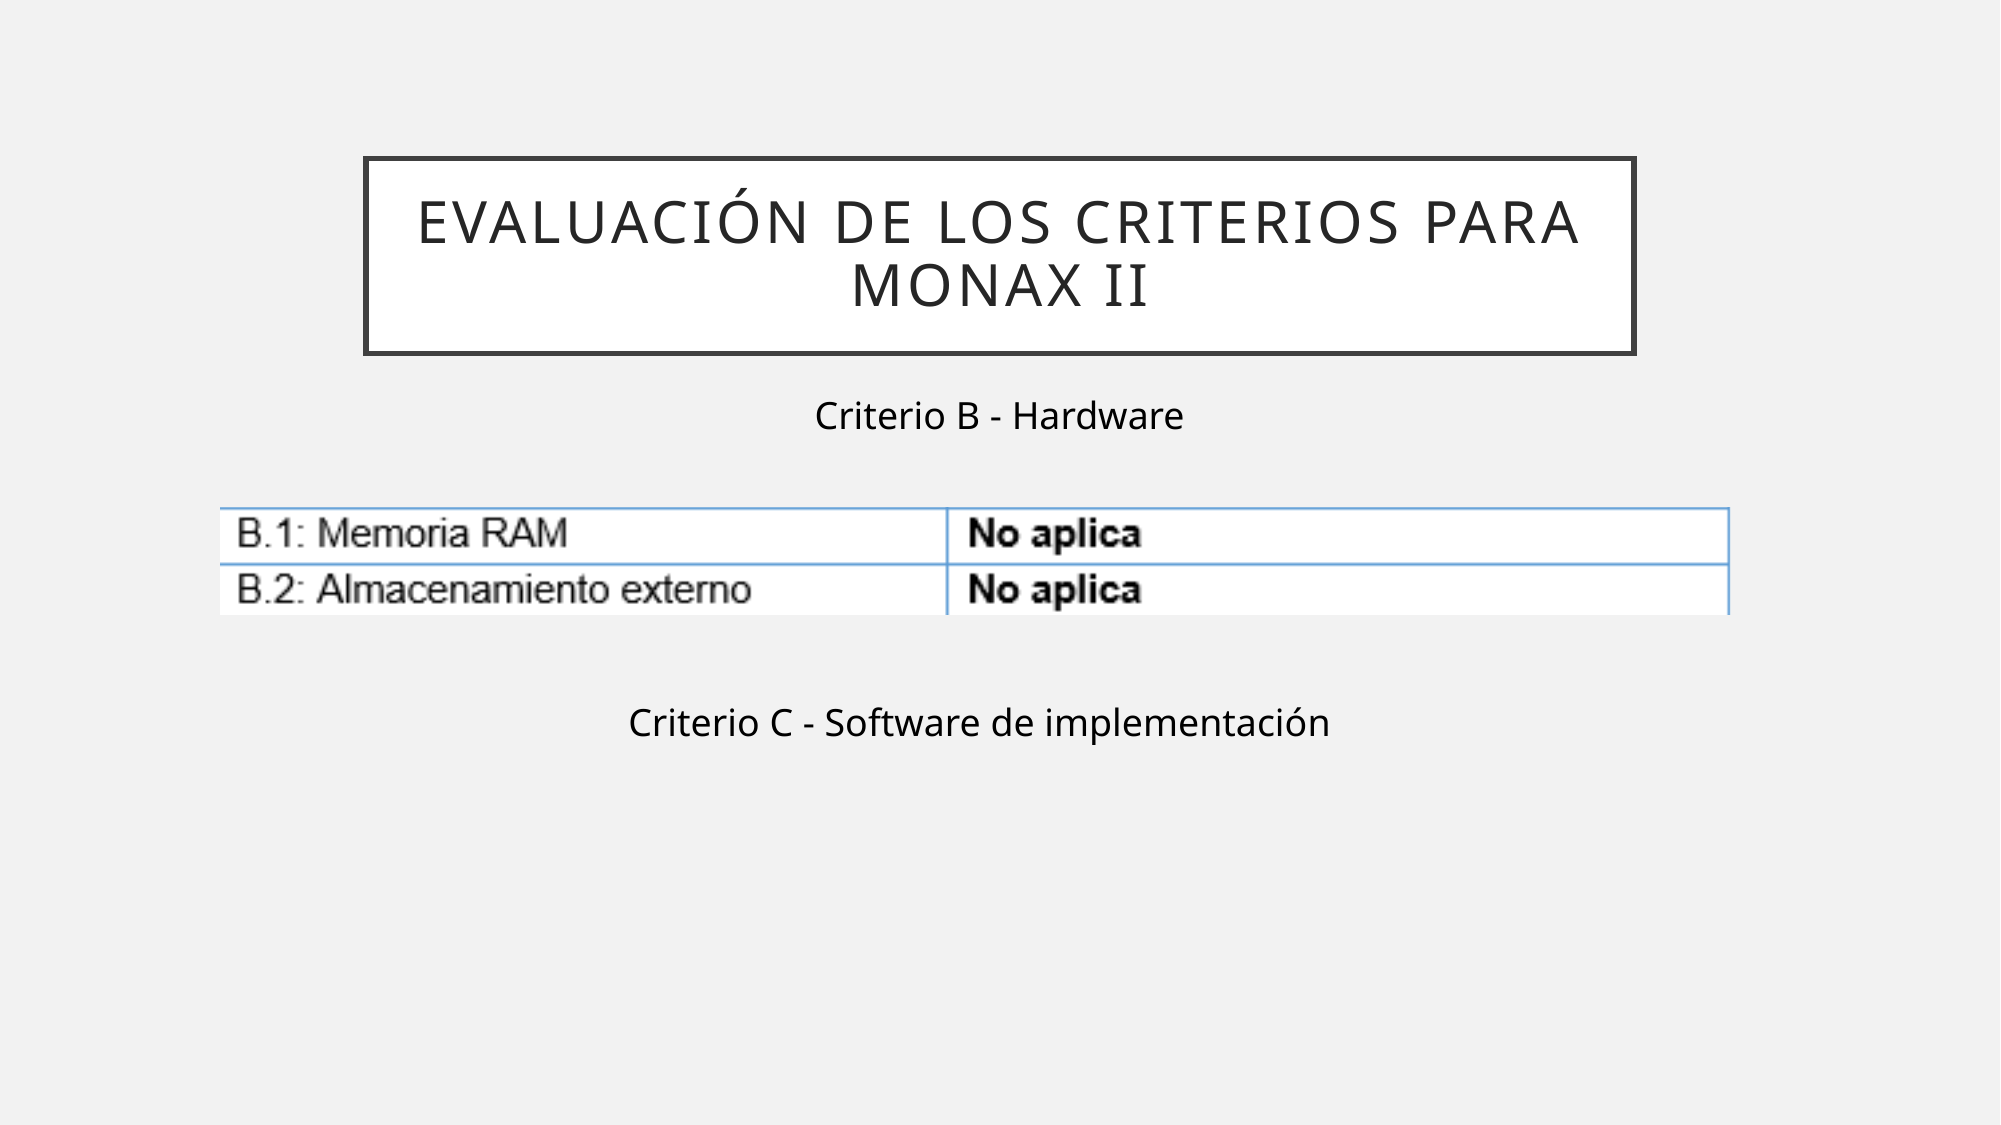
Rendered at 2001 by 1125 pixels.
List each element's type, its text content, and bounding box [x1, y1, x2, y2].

title Evaluación de los criterios para monax II [363, 156, 1637, 356]
text_box Criterio C - Software de implementación [562, 691, 1407, 752]
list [219, 507, 1731, 615]
text_box Criterio B - Hardware [799, 384, 1201, 445]
